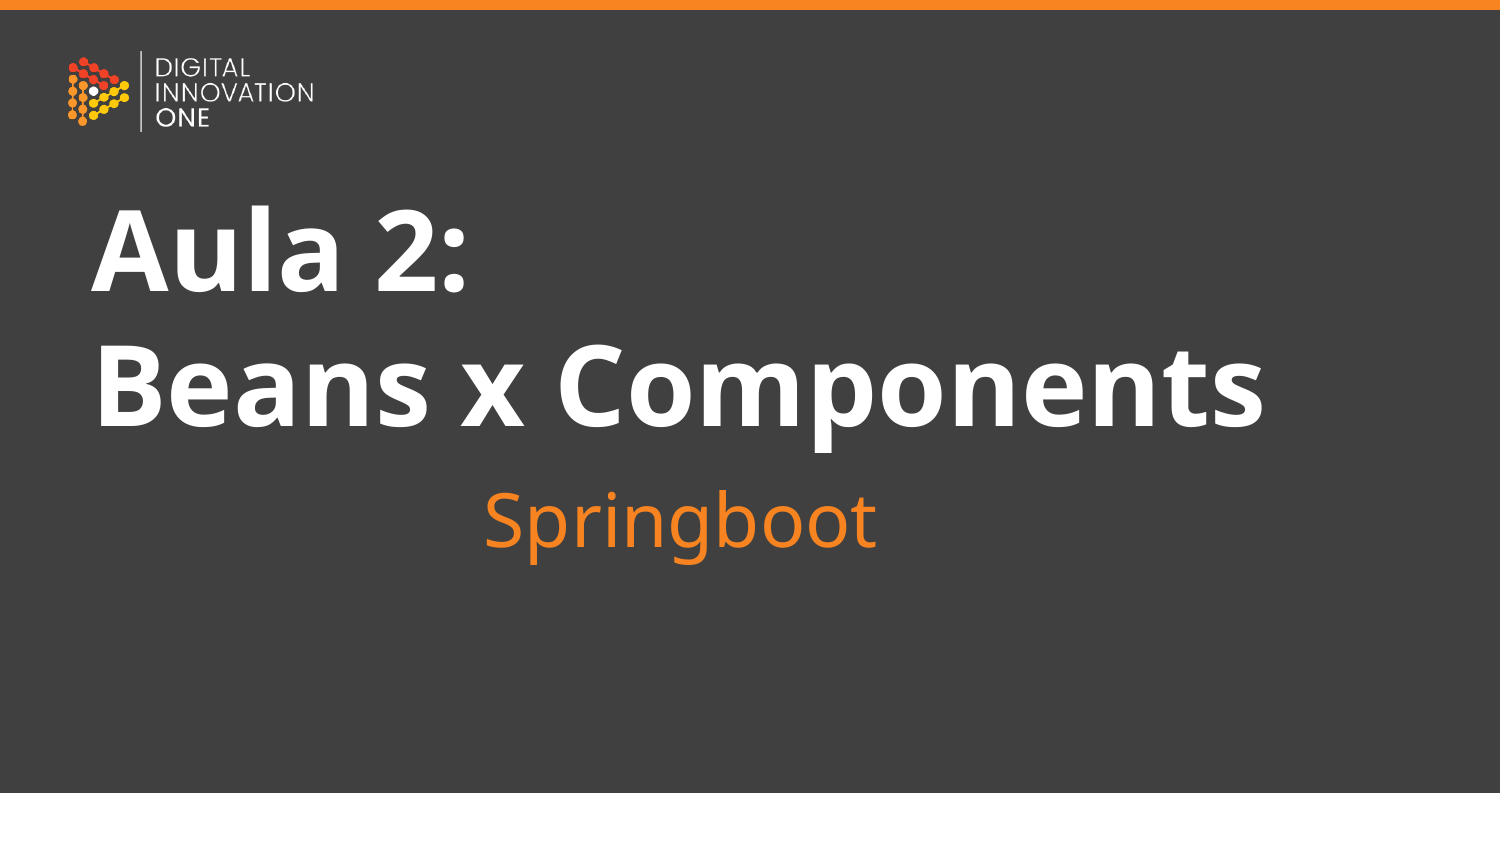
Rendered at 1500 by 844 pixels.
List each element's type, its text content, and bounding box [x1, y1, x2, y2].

text_box [0, 10, 1500, 793]
text_box [0, 793, 1500, 844]
text_box [0, 0, 1500, 10]
text_box Springboot [469, 468, 1420, 567]
text_box Aula 2: Beans x Components [76, 243, 1475, 384]
picture [50, 42, 330, 140]
